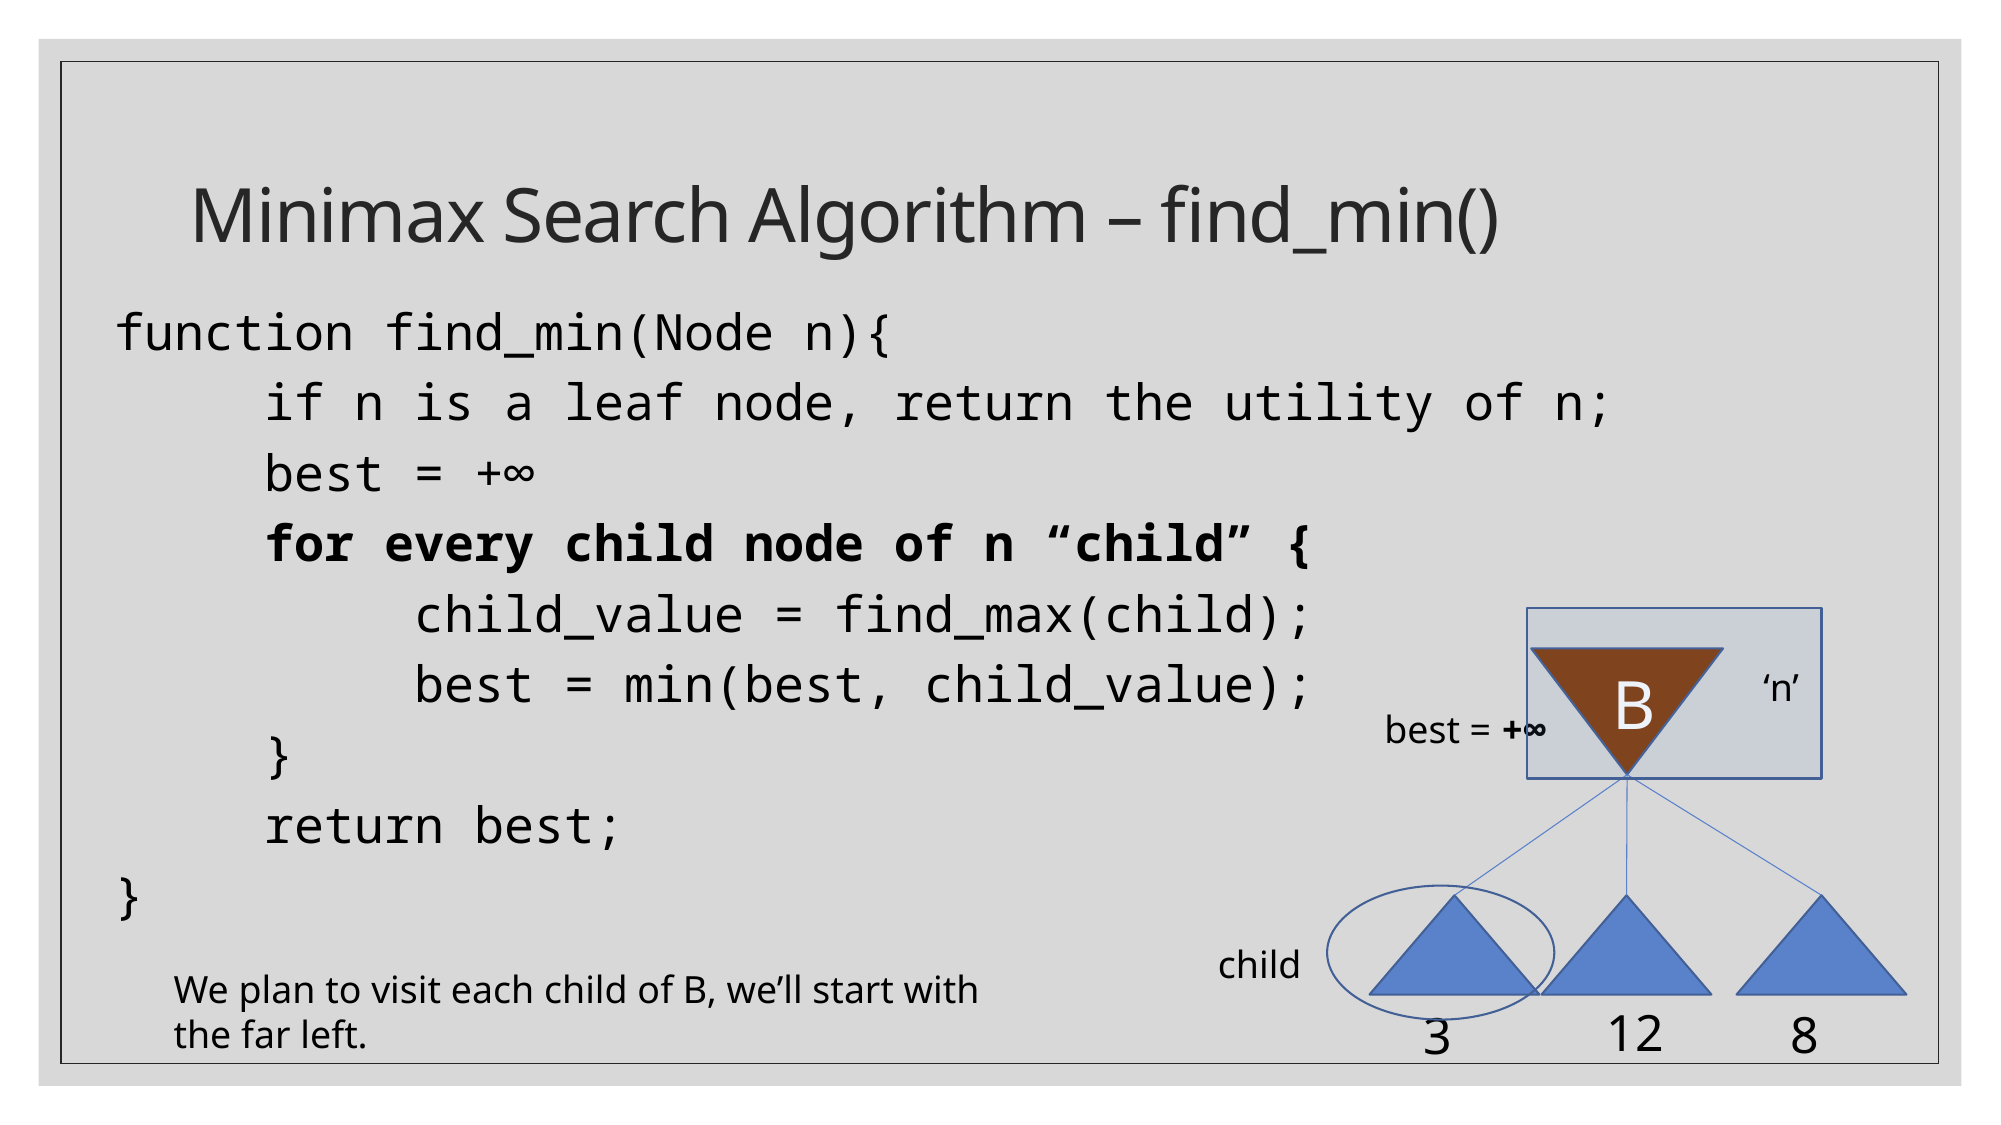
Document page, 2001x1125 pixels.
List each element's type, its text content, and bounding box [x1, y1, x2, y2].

text_box We plan to visit each child of B, we’ll start with the far left. [158, 958, 1033, 1064]
text_box [1326, 902, 1363, 1003]
title Minimax Search Algorithm – find_min() [174, 105, 1825, 292]
list function find_min(Node n){ if n is a leaf node, return the utility of n; best = +∞ for every child node of n “child” { child_value = find_max(child); best = min(best, child_value); } return best; } [54, 292, 1950, 1056]
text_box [1369, 648, 1907, 1056]
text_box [1527, 608, 1835, 779]
text_box child [1203, 933, 1348, 994]
